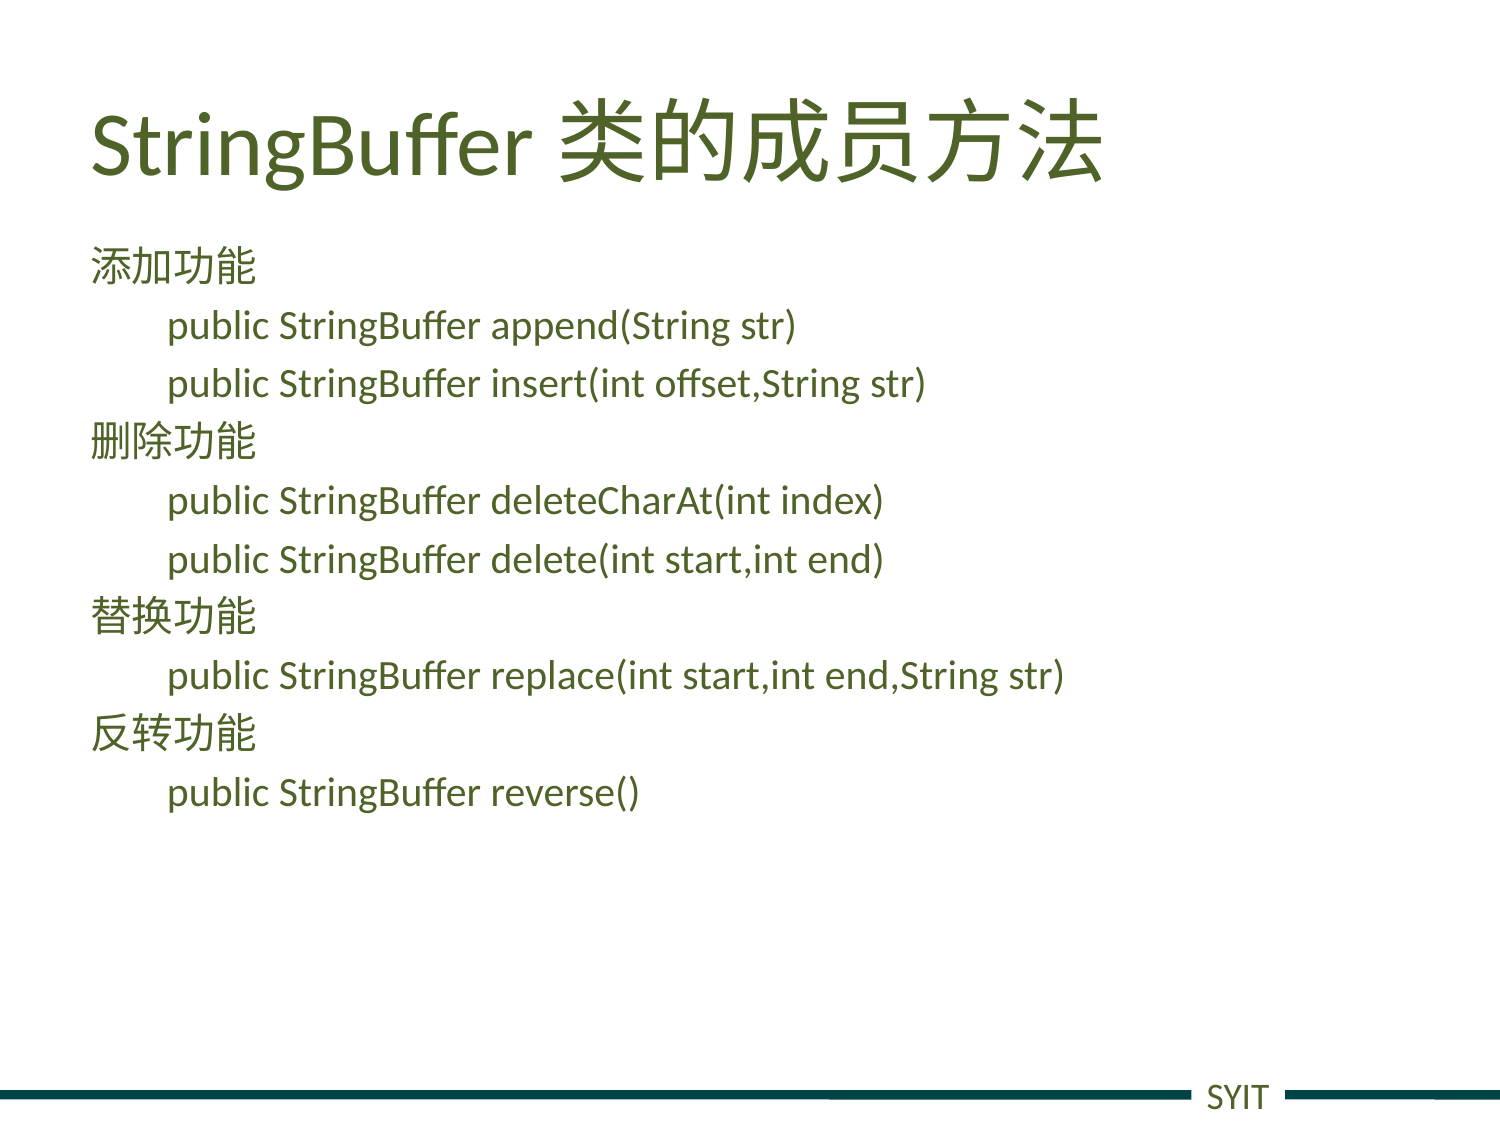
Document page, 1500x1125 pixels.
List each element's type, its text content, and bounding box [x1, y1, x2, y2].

title StringBuffer类的成员方法 [75, 45, 1425, 231]
text_box SYIT [1191, 1064, 1285, 1124]
list 添加功能 public StringBuffer append(String str) public StringBuffer insert(int offset,String str) 删除功能 public StringBuffer deleteCharAt(int index) public StringBuffer delete(int start,int end) 替换功能 public StringBuffer replace(int start,int end,String str) 反转功能 public StringBuffer reverse() [75, 231, 1425, 1072]
